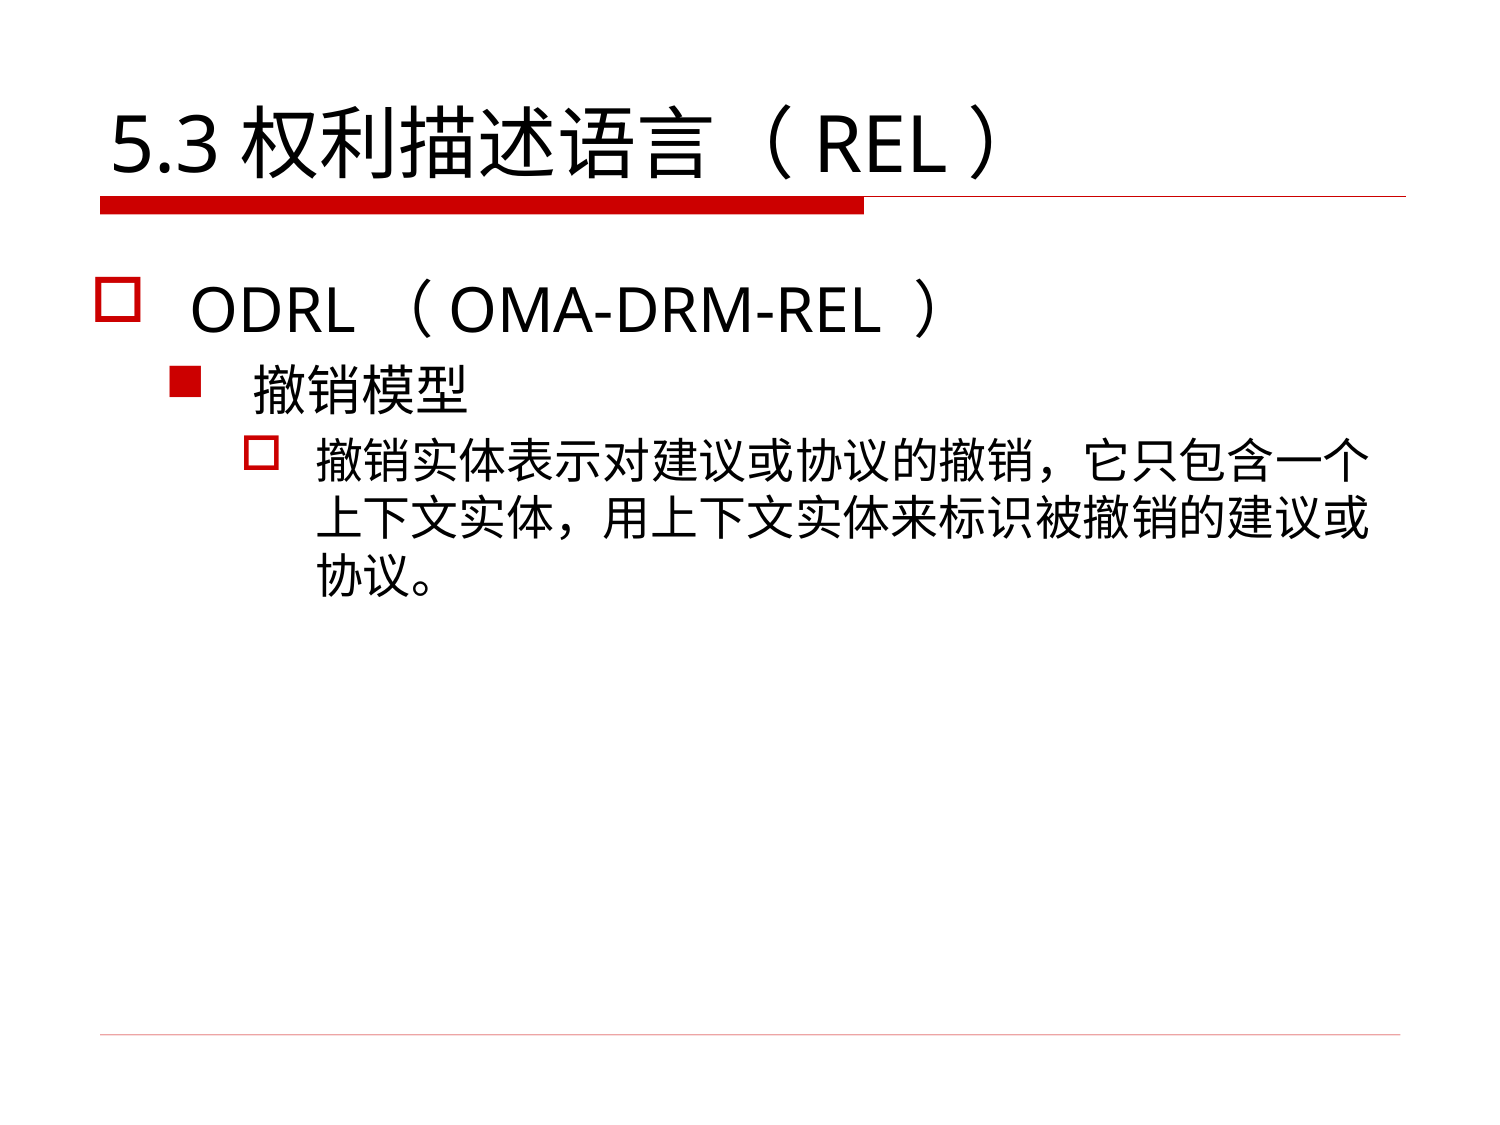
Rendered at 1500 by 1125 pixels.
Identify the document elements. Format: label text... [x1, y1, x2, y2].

list ODRL（OMA-DRM-REL ） 撤销模型 撤销实体表示对建议或协议的撤销，它只包含一个上下文实体，用上下文实体来标识被撤销的建议或协议。 [75, 262, 1425, 426]
list ODRL（OMA-DRM-REL ） 撤销模型 撤销实体表示对建议或协议的撤销，它只包含一个上下文实体，用上下文实体来标识被撤销的建议或协议。 [75, 427, 1425, 1059]
title 5.3权利描述语言（REL） [94, 50, 1407, 197]
